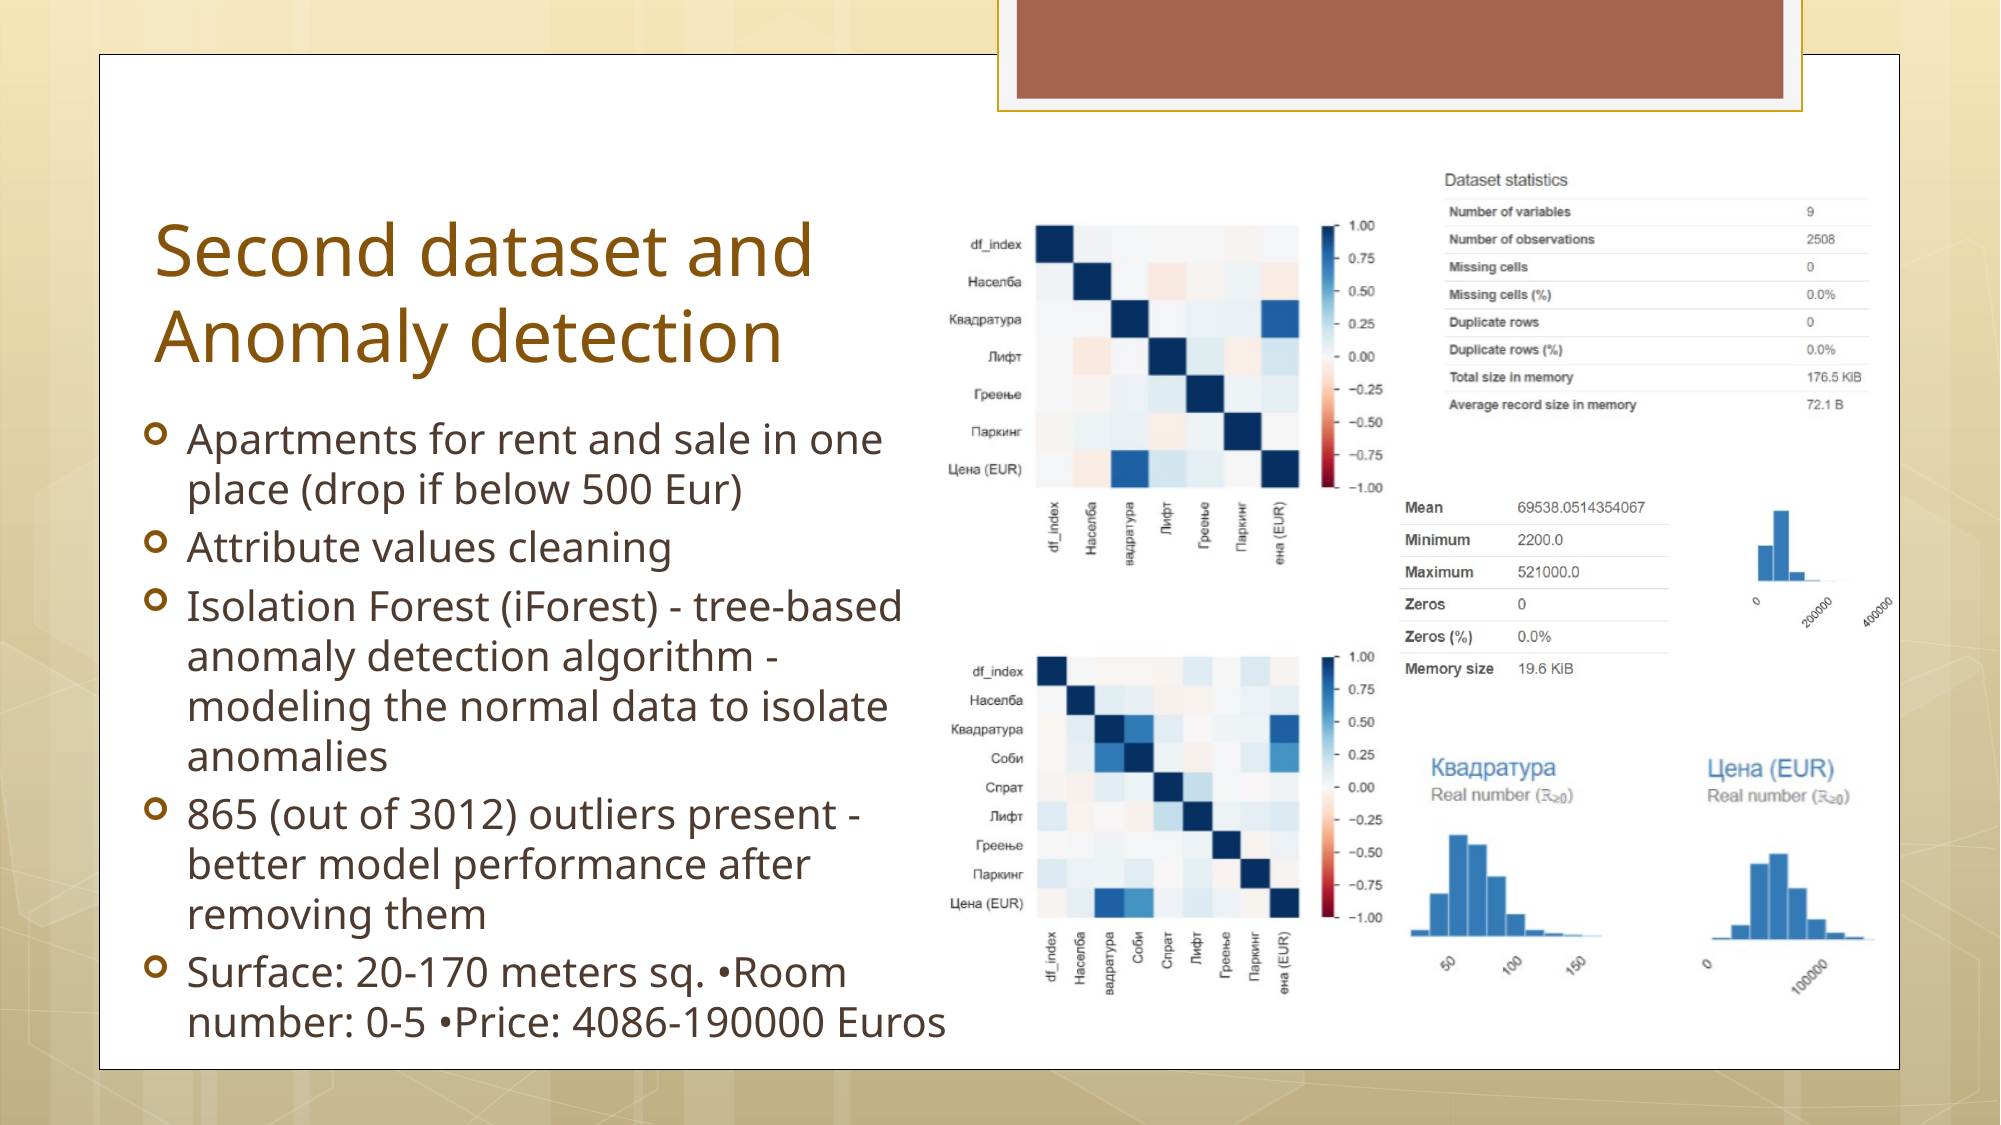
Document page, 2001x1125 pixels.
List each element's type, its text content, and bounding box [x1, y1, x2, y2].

title Second dataset and Anomaly detection [139, 196, 957, 385]
list Apartments for rent and sale in one place (drop if below 500 Eur) Attribute values cleaning Isolation Forest (iForest) - tree-based anomaly detection algorithm - modeling the normal data to isolate anomalies 865 (out of 3012) outliers present - better model performance after removing them Surface: 20-170 meters sq. •Room number: 0-5 •Price: 4086-190000 Euros [115, 405, 981, 1049]
picture [935, 212, 1388, 568]
picture [937, 645, 1388, 1001]
picture [1406, 751, 1875, 1001]
picture [1399, 496, 1895, 679]
picture [1437, 157, 1875, 424]
